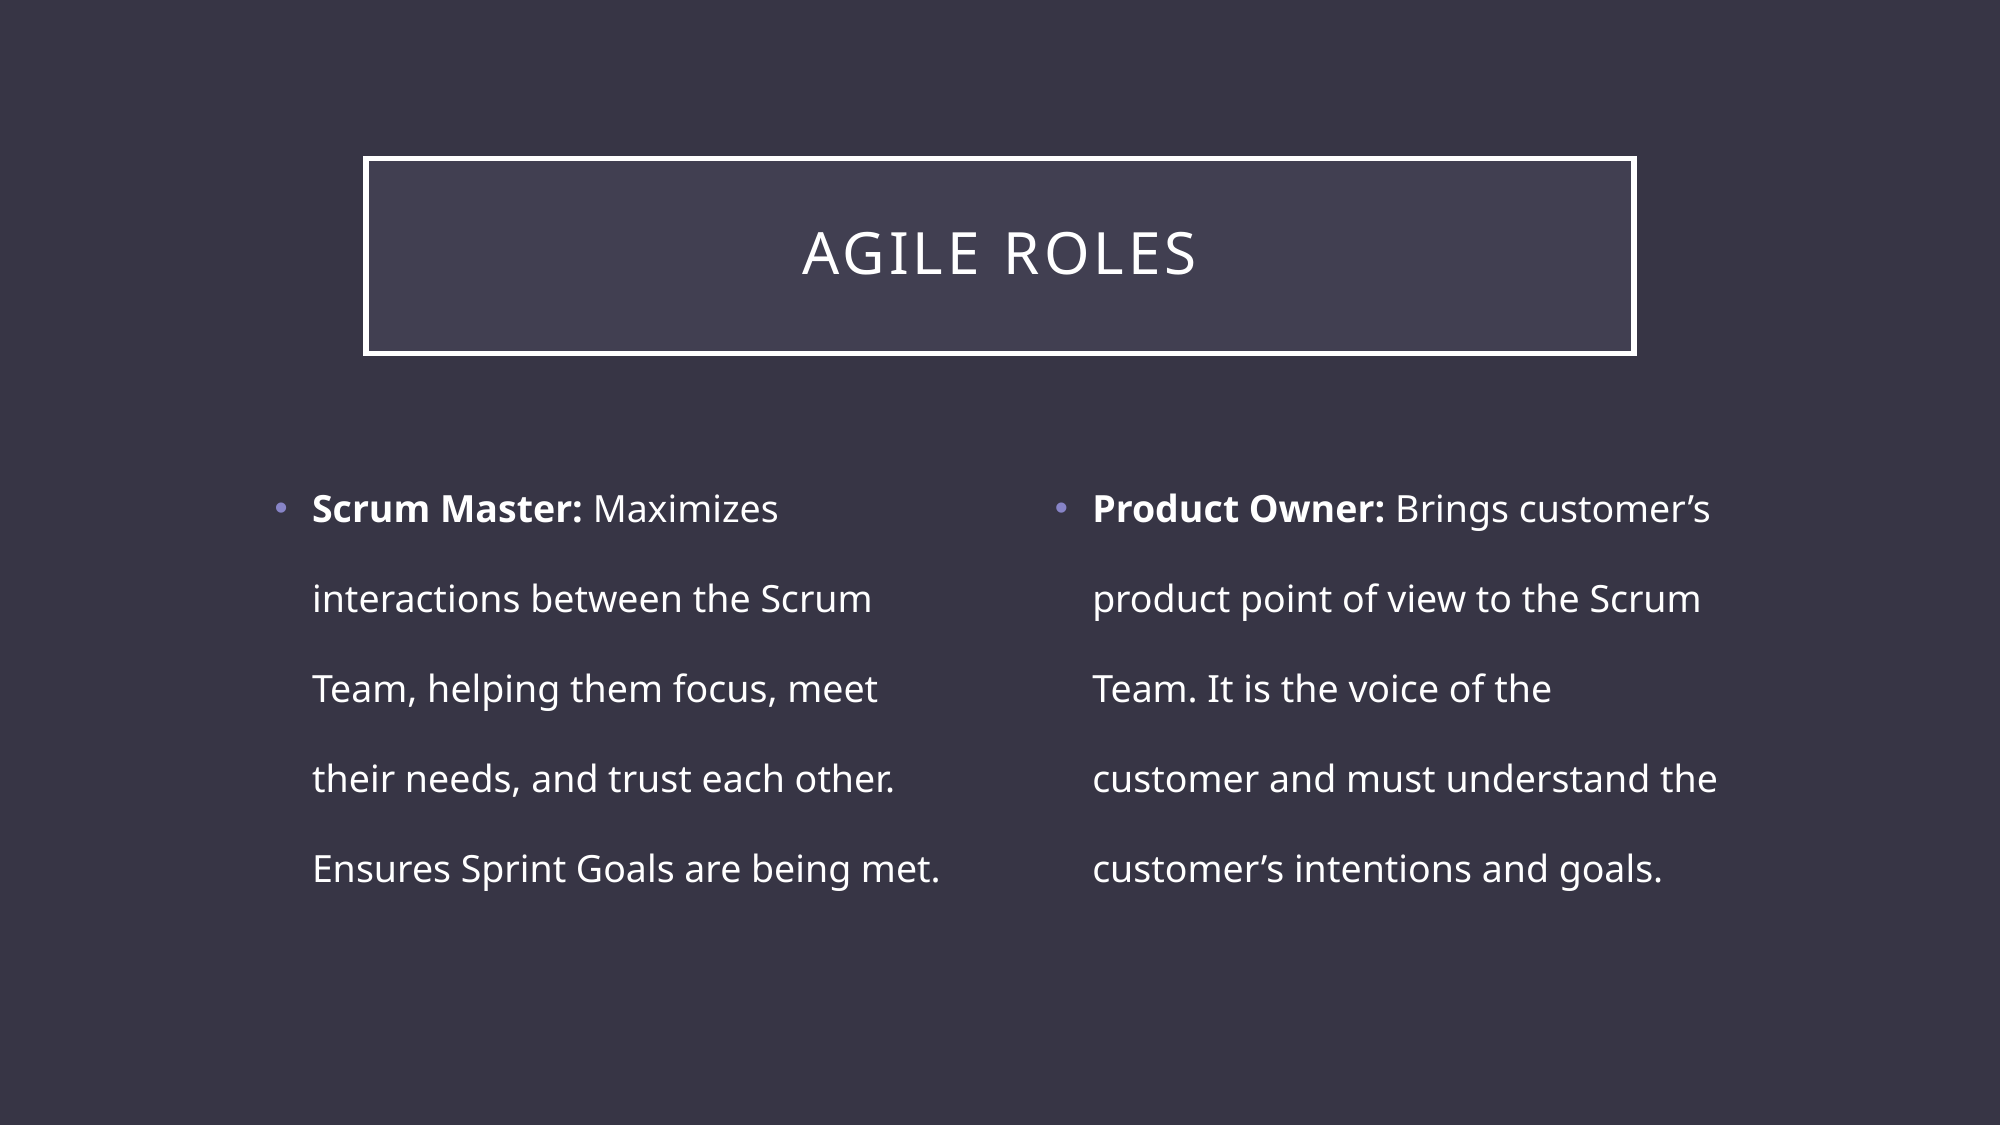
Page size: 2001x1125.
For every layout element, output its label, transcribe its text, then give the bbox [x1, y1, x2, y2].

list Scrum Master: Maximizes interactions between the Scrum Team, helping them focus, meet their needs, and trust each other. Ensures Sprint Goals are being met. [259, 432, 961, 942]
title Agile Roles [363, 156, 1637, 356]
list Product Owner: Brings customer’s product point of view to the Scrum Team. It is the voice of the customer and must understand the customer’s intentions and goals. [1039, 432, 1741, 942]
